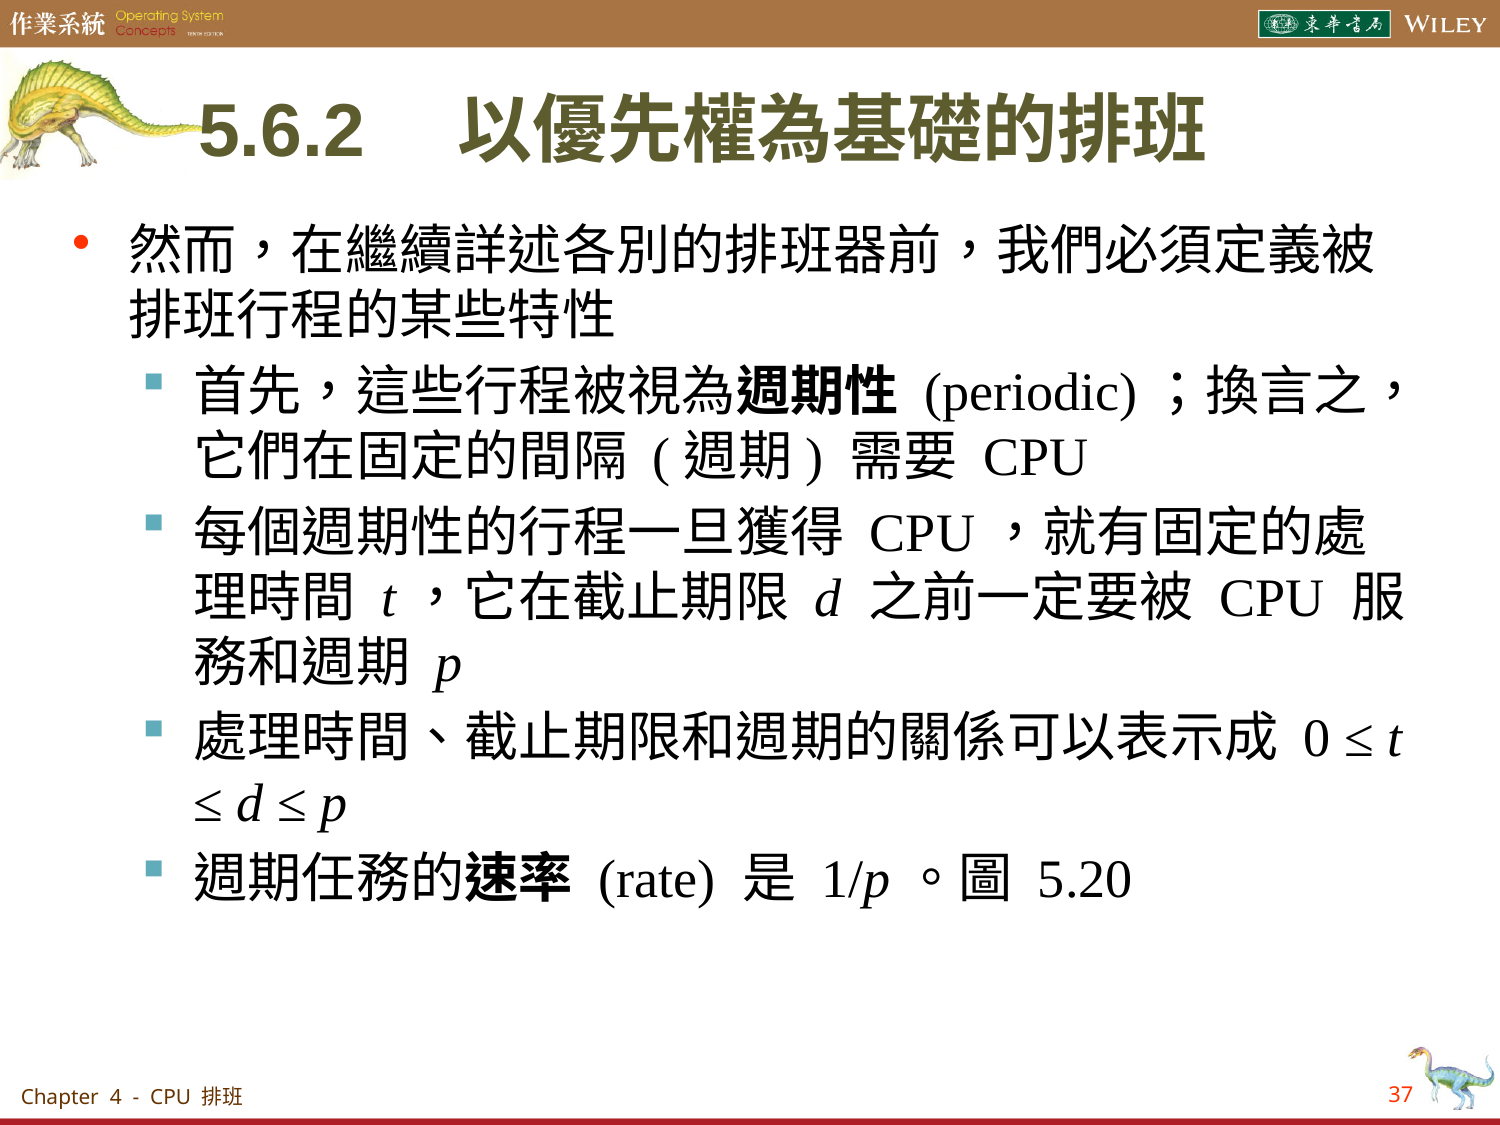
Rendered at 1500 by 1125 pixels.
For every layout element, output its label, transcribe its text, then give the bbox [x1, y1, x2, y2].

title 5.6.2 以優先權為基礎的排班 [183, 66, 1439, 186]
list 然而，在繼續詳述各別的排班器前，我們必須定義被排班行程的某些特性 首先，這些行程被視為週期性 (periodic)；換言之，它們在固定的間隔 (週期) 需要 CPU 每個週期性的行程一旦獲得 CPU，就有固定的處理時間 t，它在截止期限 d 之前一定要被 CPU 服務和週期 p 處理時間、截止期限和週期的關係可以表示成 0 ≤ t ≤ d ≤ p 週期任務的速率 (rate) 是 1/p。圖 5.20 [57, 208, 1437, 1047]
picture [0, 0, 1500, 1125]
footer Chapter 4 - CPU 排班 [5, 1076, 850, 1118]
slide_number 37 [1340, 1076, 1429, 1118]
